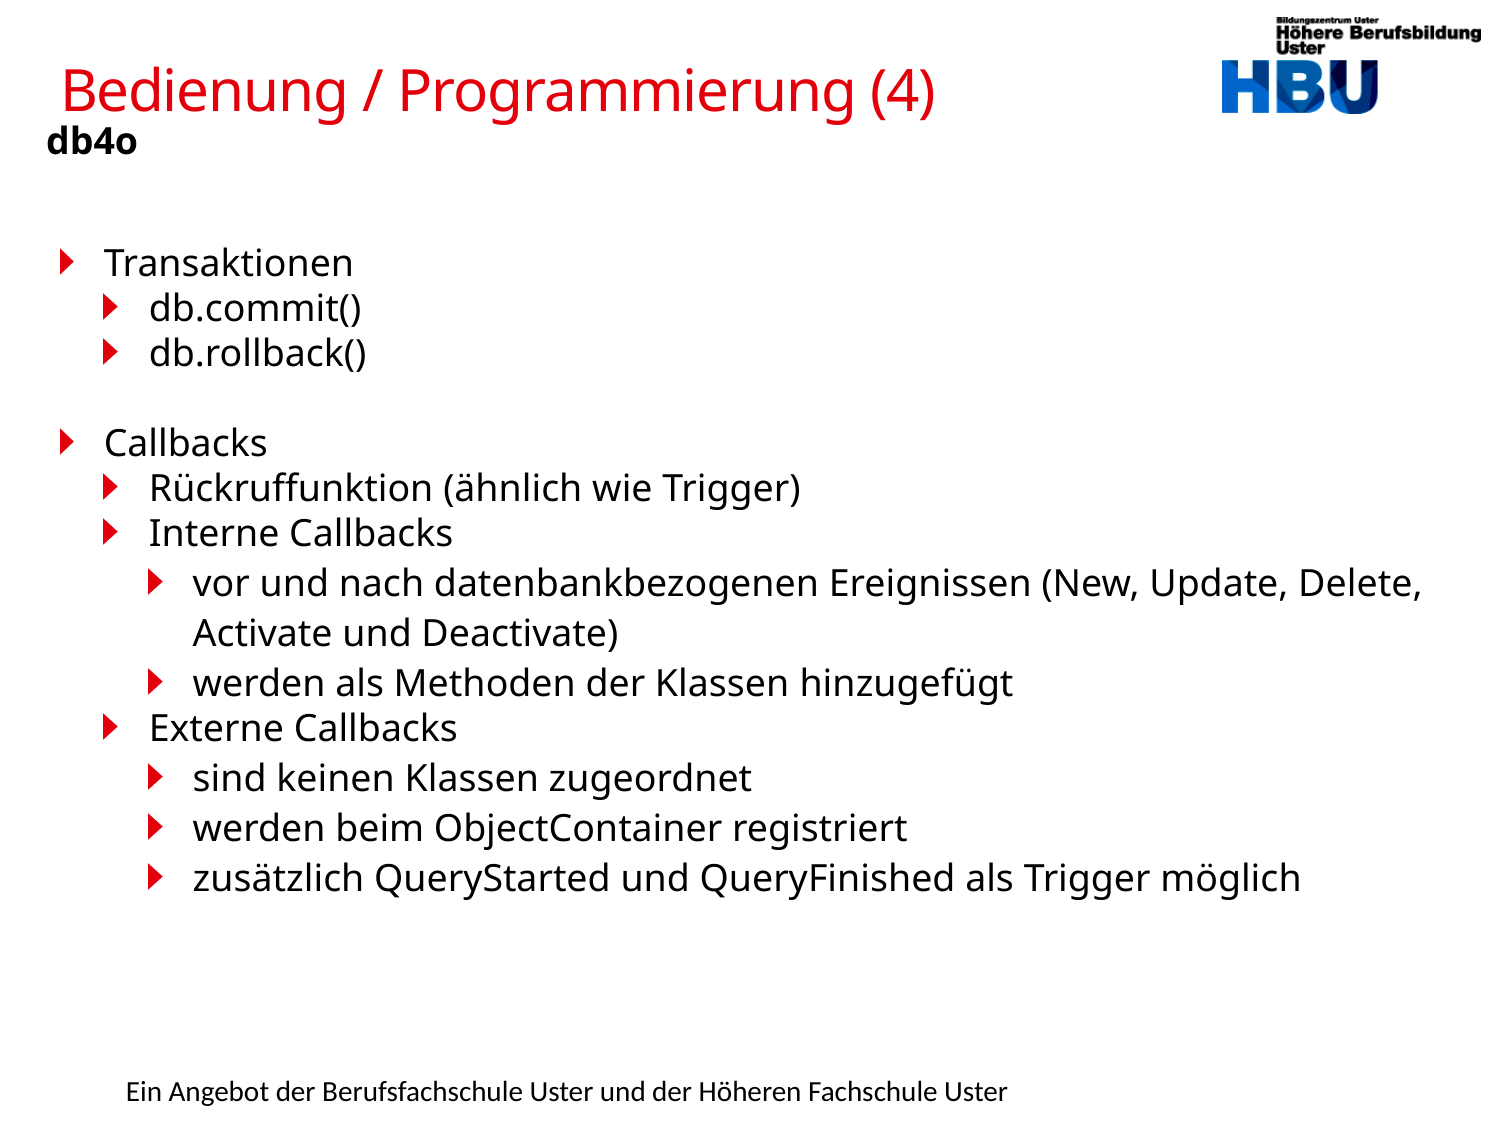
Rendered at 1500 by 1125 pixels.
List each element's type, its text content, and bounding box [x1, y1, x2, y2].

picture [103, 473, 118, 500]
picture [148, 568, 163, 595]
title Bedienung / Programmierung (4) [45, 46, 1442, 121]
picture [1222, 17, 1481, 114]
picture [103, 713, 118, 740]
picture [103, 518, 118, 545]
picture [148, 863, 163, 890]
list db4o [46, 117, 1442, 182]
picture [148, 813, 163, 840]
picture [103, 293, 118, 320]
picture [60, 428, 74, 455]
picture [148, 763, 163, 790]
list Transaktionen db.commit() db.rollback() Callbacks Rückruffunktion (ähnlich wie Trigger) Interne Callbacks vor und nach datenbankbezogenen Ereignissen (New, Update, Delete, Activate und Deactivate) werden als Methoden der Klassen hinzugefügt Externe Callbacks sind keinen Klassen zugeordnet werden beim ObjectContainer registriert zusätzlich QueryStarted und QueryFinished als Trigger möglich [45, 231, 1442, 1031]
picture [148, 668, 163, 695]
picture [103, 338, 118, 365]
picture [60, 248, 74, 275]
